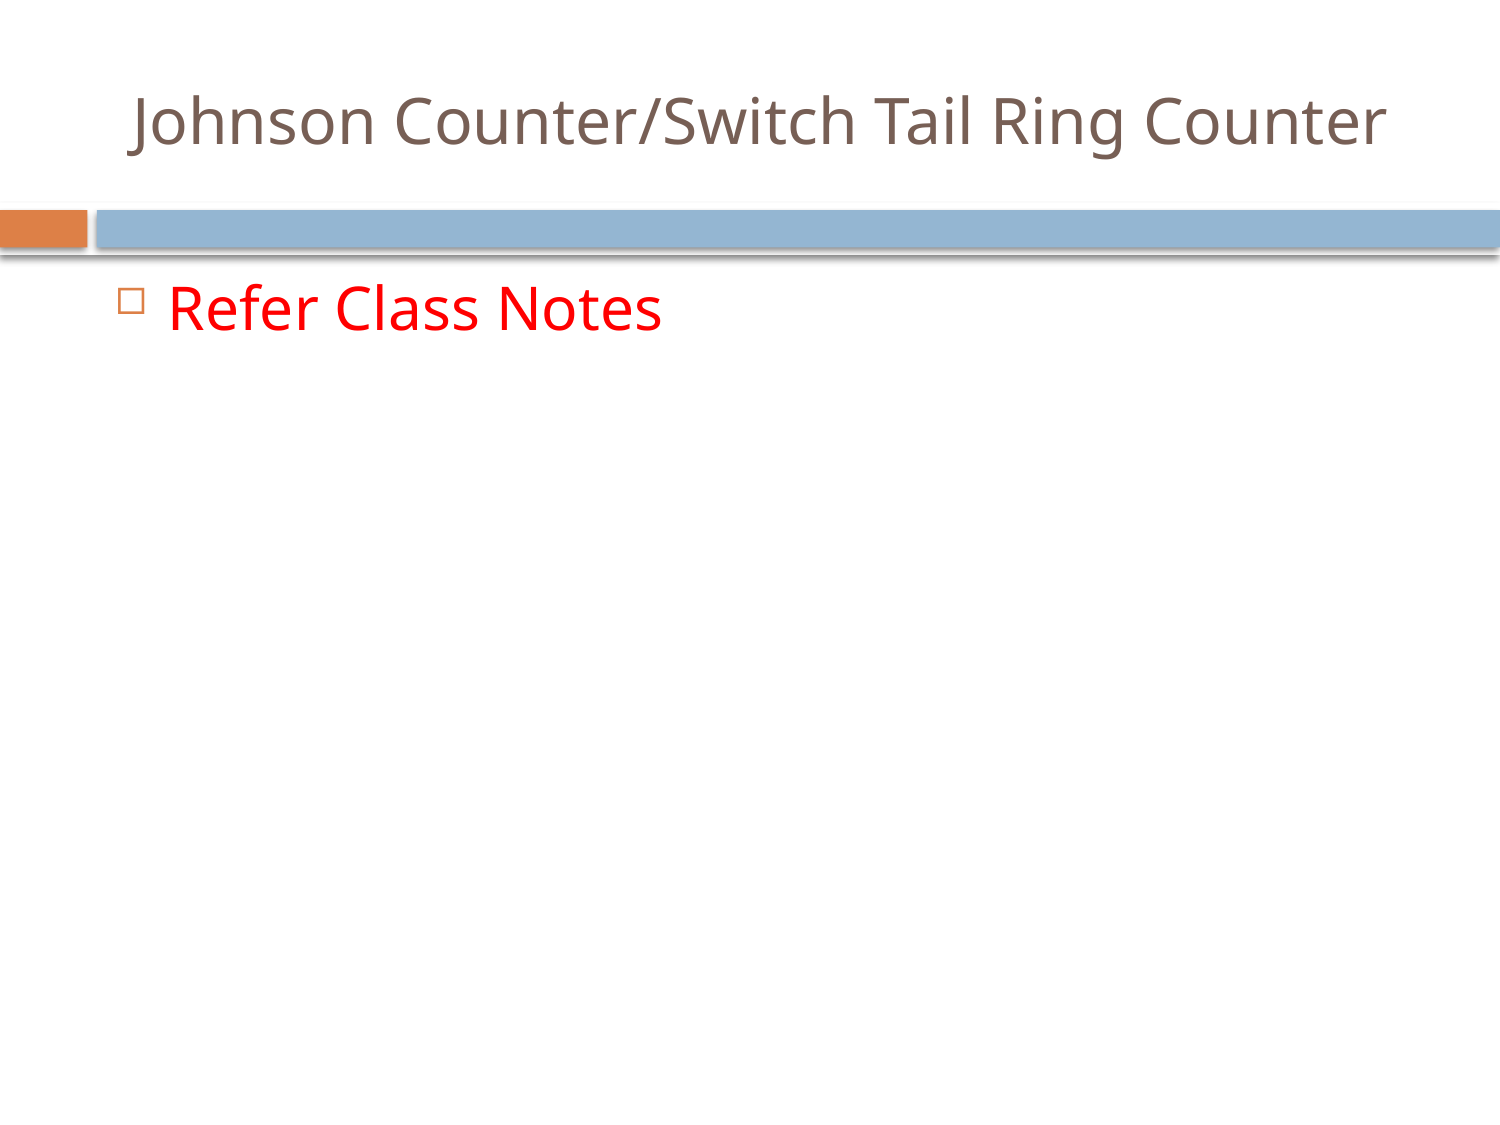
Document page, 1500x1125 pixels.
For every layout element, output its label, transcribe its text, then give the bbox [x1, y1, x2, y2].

list Refer Class Notes [100, 262, 1438, 1000]
title Johnson Counter/Switch Tail Ring Counter [100, 37, 1438, 200]
